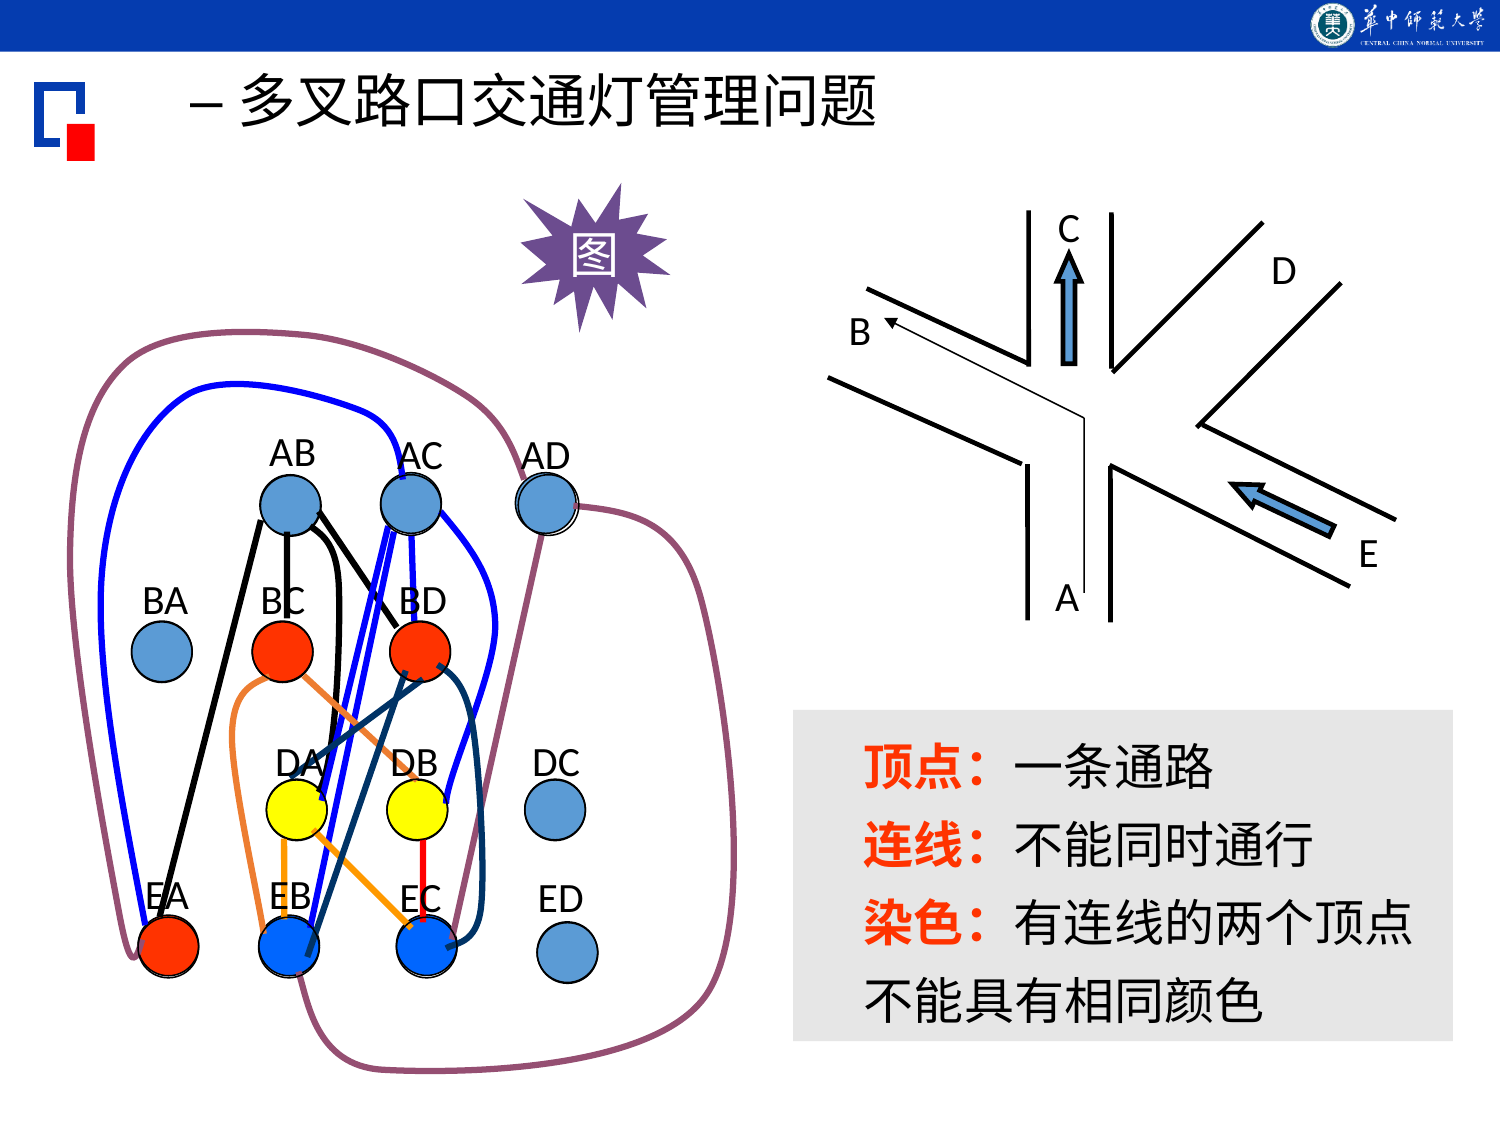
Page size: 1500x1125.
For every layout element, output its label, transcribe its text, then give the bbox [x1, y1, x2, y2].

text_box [69, 327, 760, 1074]
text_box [121, 417, 604, 983]
picture [1310, 2, 1486, 48]
text_box 图 [520, 182, 671, 327]
list 多叉路口交通灯管理问题 [100, 62, 925, 146]
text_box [827, 192, 1397, 628]
text_box 顶点：一条通路 连线：不能同时通行 染色：有连线的两个顶点不能具有相同颜色 [793, 709, 1453, 1042]
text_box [884, 317, 1085, 593]
